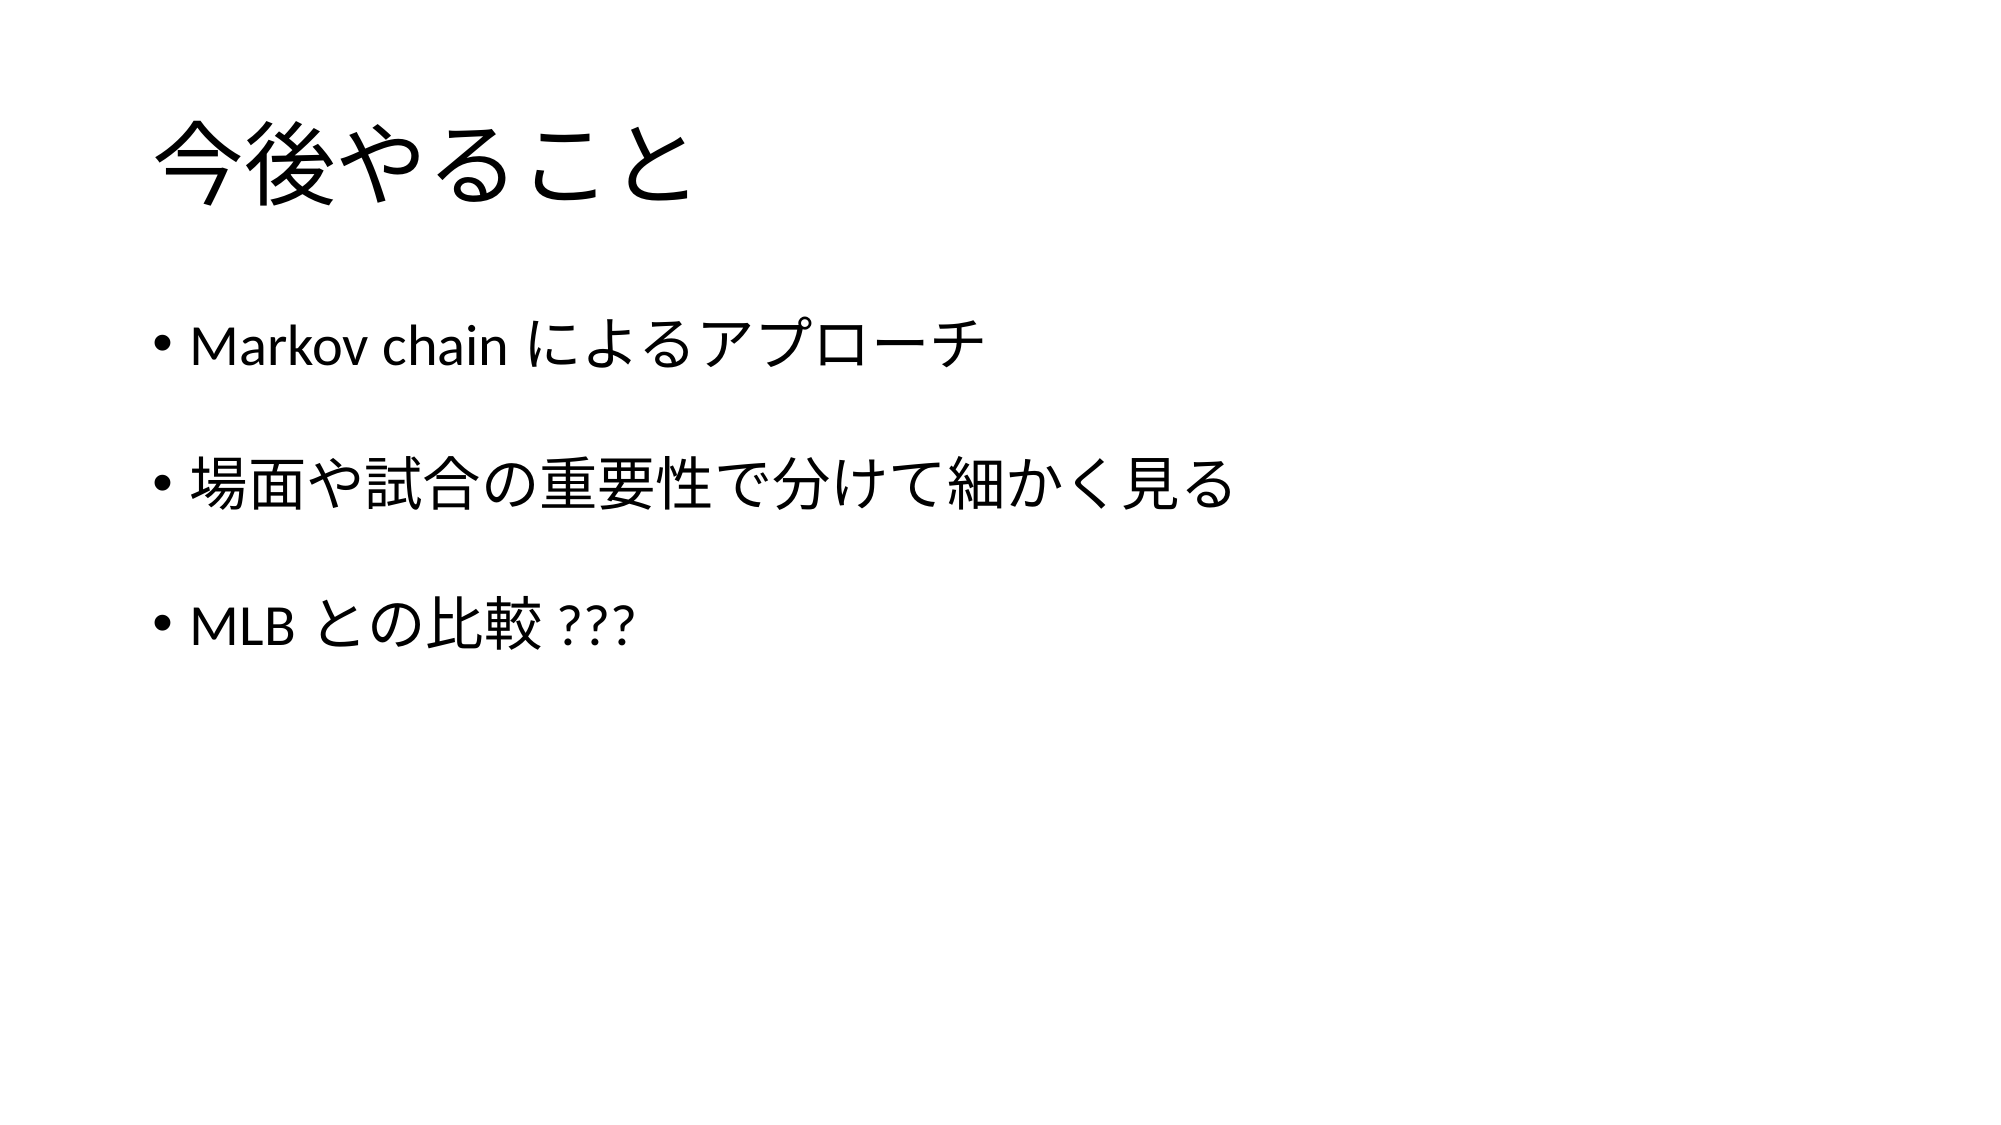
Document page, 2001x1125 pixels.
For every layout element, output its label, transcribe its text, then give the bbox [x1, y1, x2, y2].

list Markov chainによるアプローチ 場面や試合の重要性で分けて細かく見る MLBとの比較??? [137, 299, 1863, 1014]
title 今後やること [137, 59, 1863, 278]
